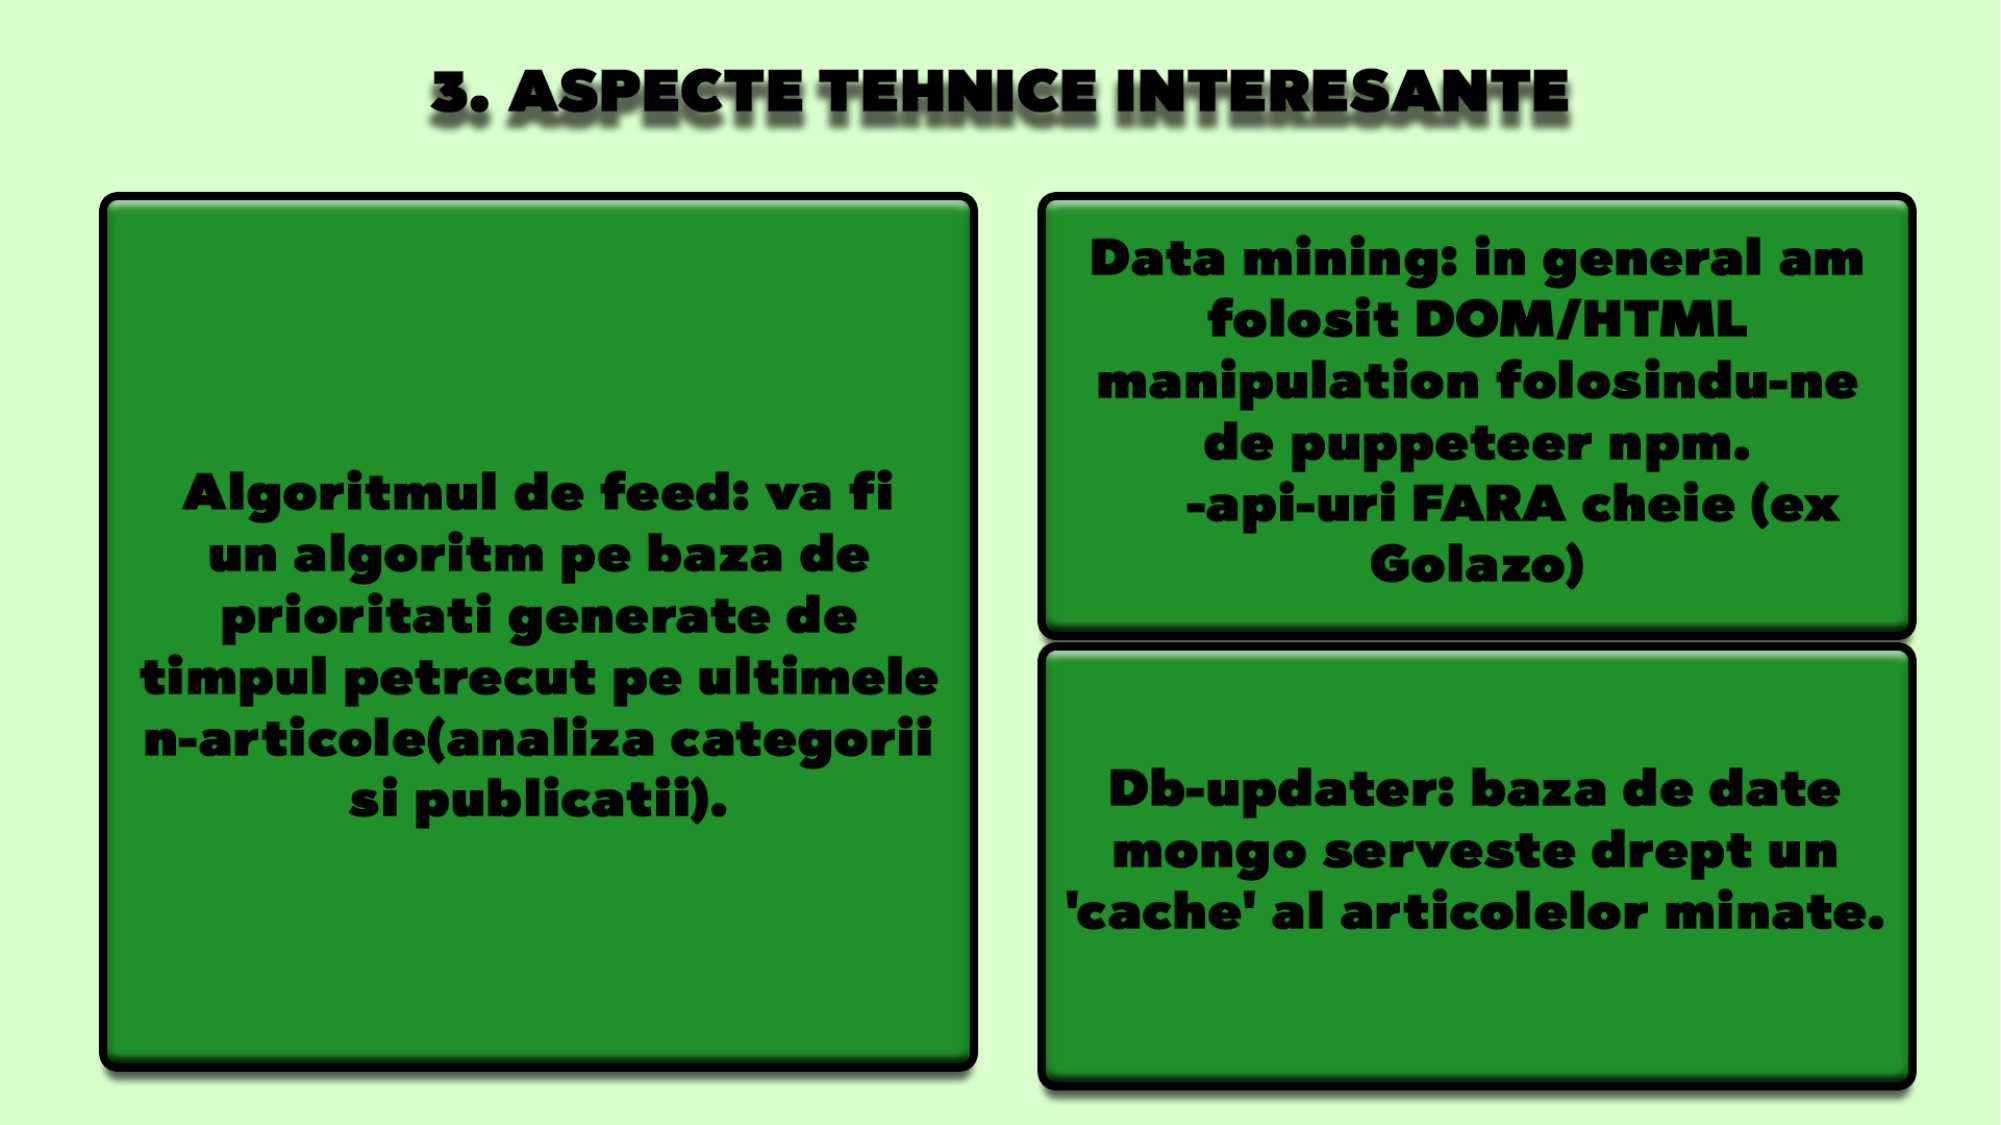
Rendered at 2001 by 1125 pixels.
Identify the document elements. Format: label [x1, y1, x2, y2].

list [0, 0, 2000, 1125]
